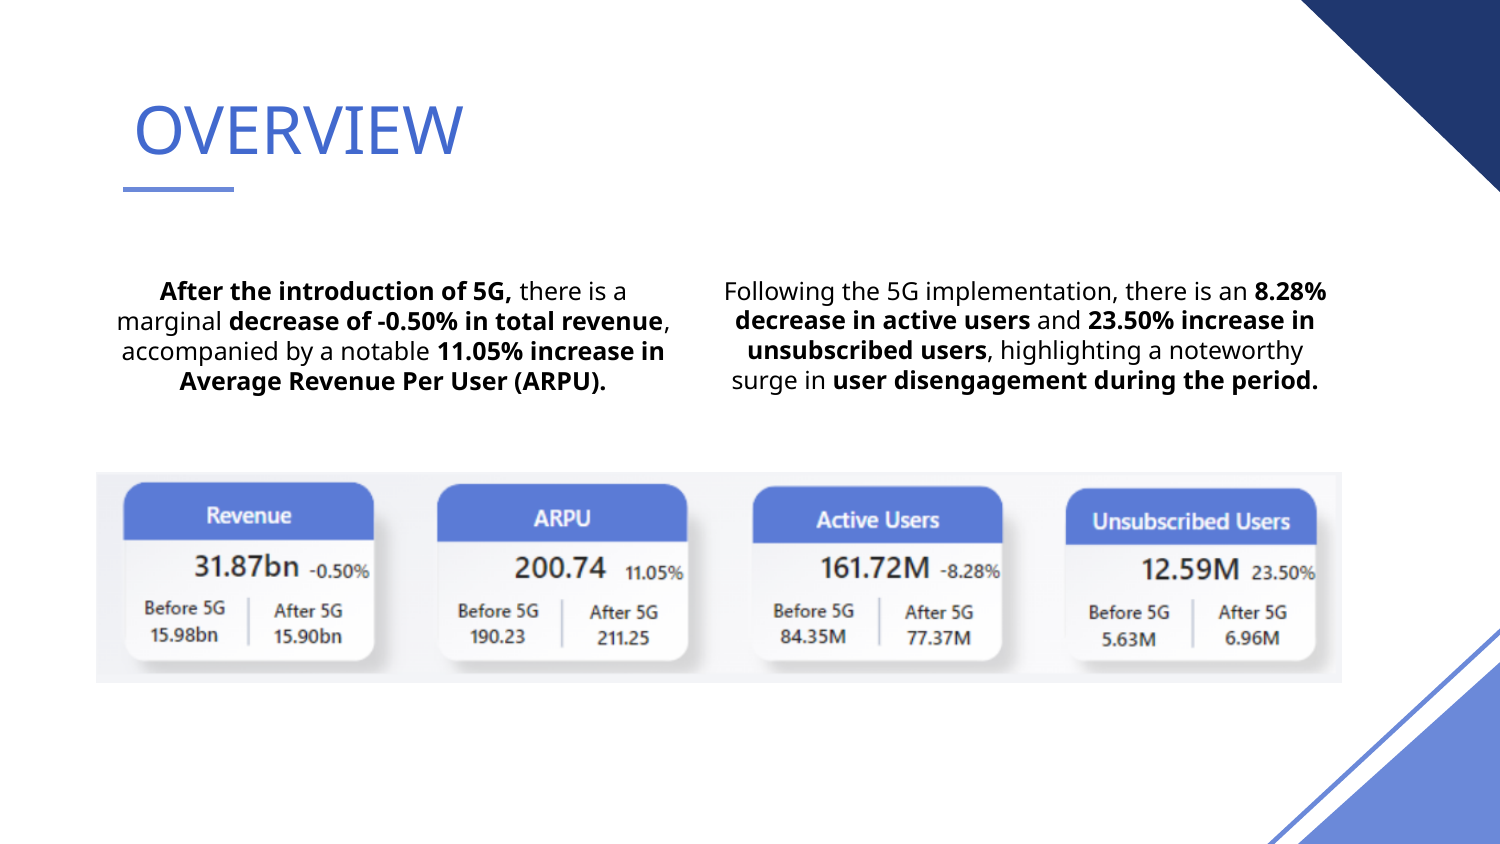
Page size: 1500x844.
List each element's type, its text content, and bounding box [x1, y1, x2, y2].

text_box After the introduction of 5G, there is a marginal decrease of -0.50% in total revenue, accompanied by a notable 11.05% increase in Average Revenue Per User (ARPU). [78, 260, 687, 432]
picture [96, 472, 1342, 683]
text_box Following the 5G implementation, there is an 8.28% decrease in active users and 23.50% increase in unsubscribed users, highlighting a noteworthy surge in user disengagement during the period. [687, 260, 1342, 432]
title OVERVIEW [118, 72, 1382, 167]
